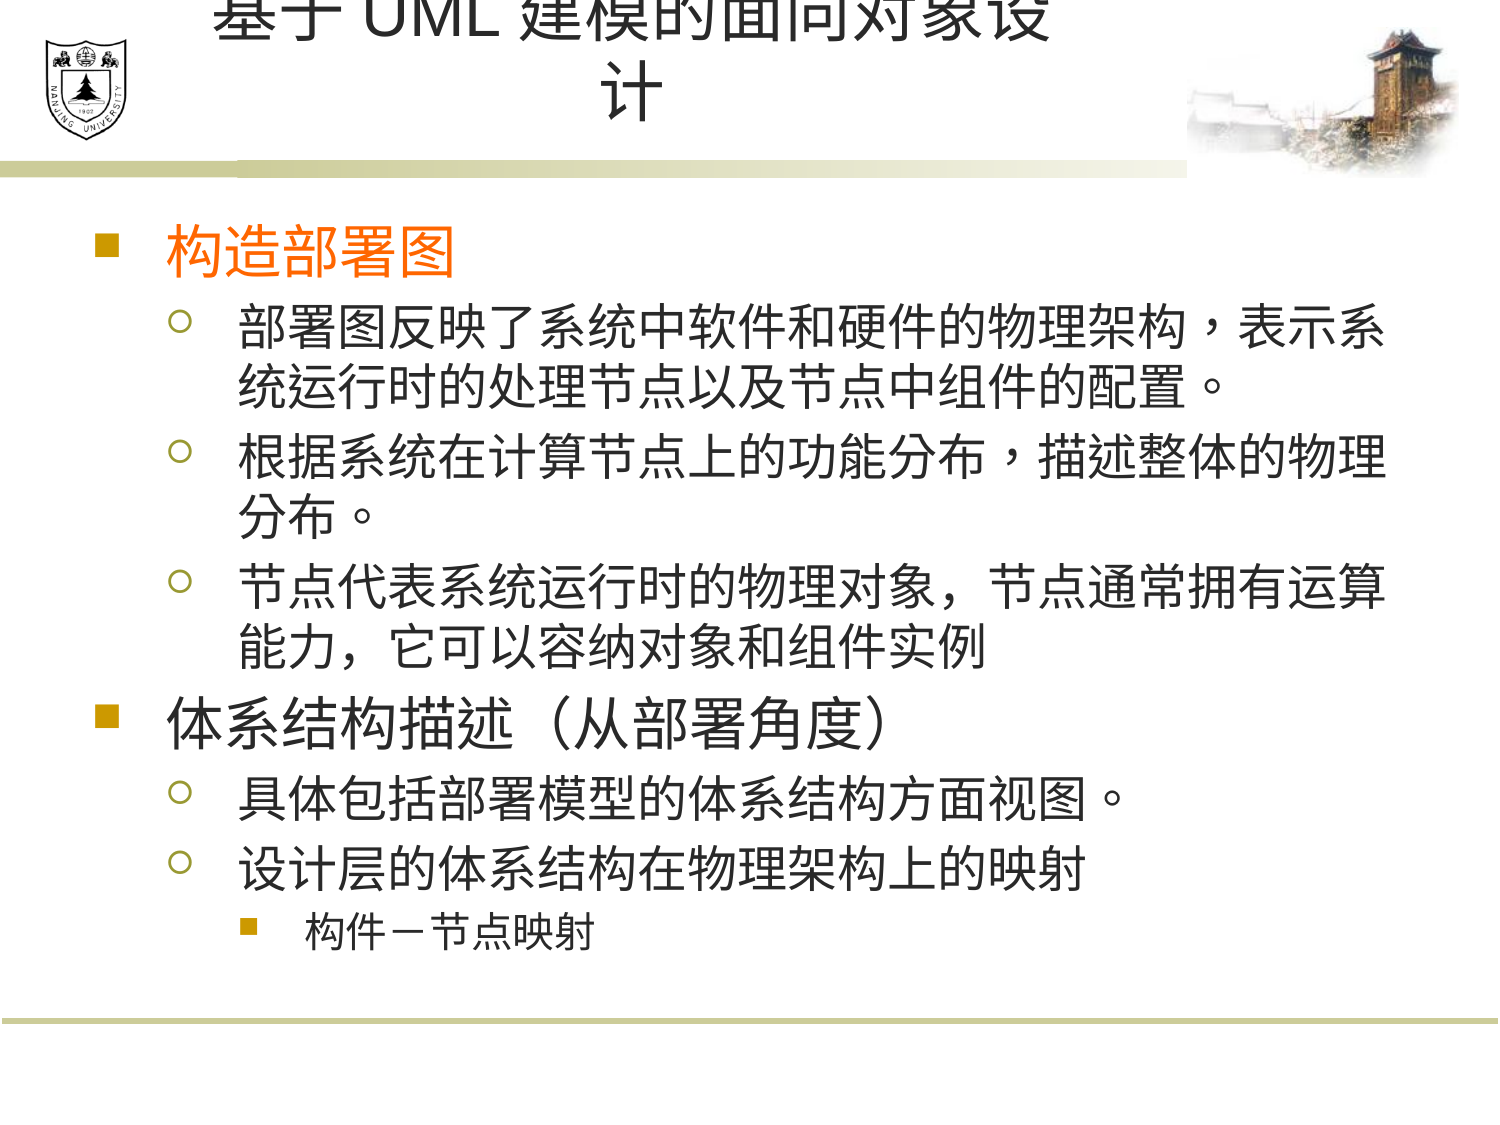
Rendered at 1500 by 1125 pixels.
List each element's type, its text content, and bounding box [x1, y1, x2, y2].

picture [1187, 27, 1459, 178]
picture [41, 36, 131, 143]
title 基于UML建模的面向对象设计 [171, 42, 1093, 138]
picture [2, 1018, 1498, 1024]
list 构造部署图 部署图反映了系统中软件和硬件的物理架构，表示系统运行时的处理节点以及节点中组件的配置。 根据系统在计算节点上的功能分布，描述整体的物理分布。 节点代表系统运行时的物理对象，节点通常拥有运算能力，它可以容纳对象和组件实例 体系结构描述（从部署角度） 具体包括部署模型的体系结构方面视图。 设计层的体系结构在物理架构上的映射 构件－节点映射 [76, 208, 1413, 964]
